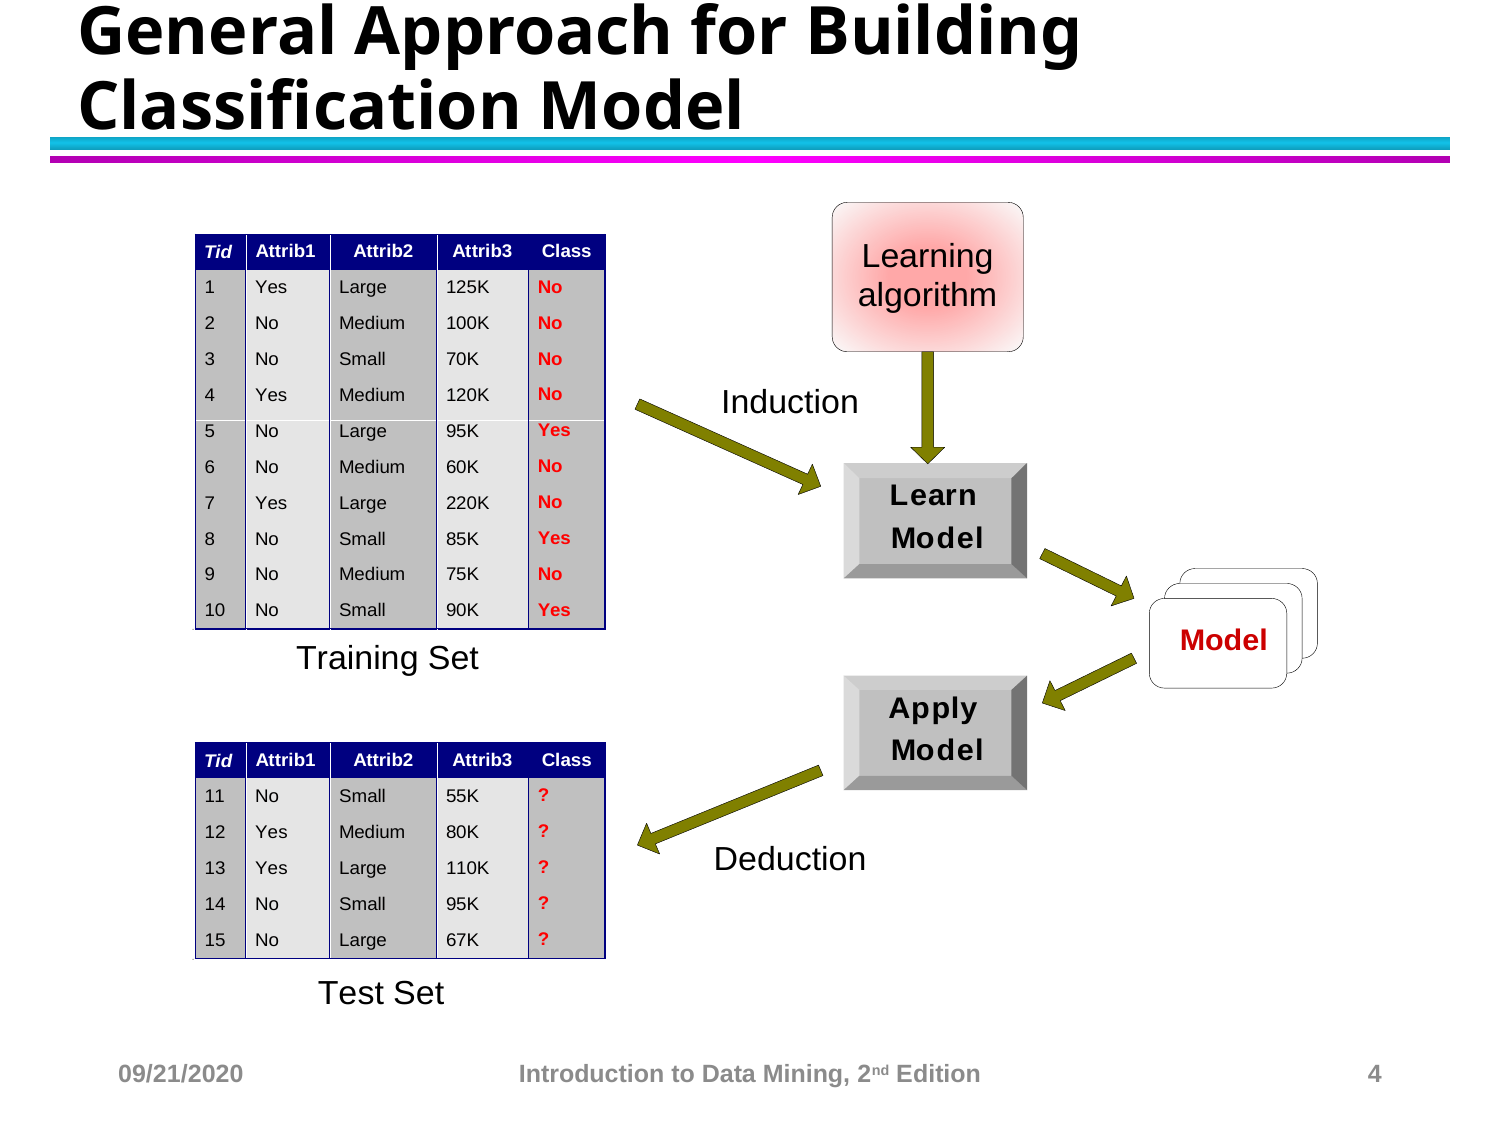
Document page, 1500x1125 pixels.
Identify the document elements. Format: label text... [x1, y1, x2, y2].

slide_number 4 [1059, 1042, 1397, 1103]
footer Introduction to Data Mining, 2nd Edition [496, 1059, 1004, 1103]
title General Approach for Building Classification Model [62, 62, 1421, 150]
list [179, 199, 1320, 1051]
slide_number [103, 1042, 441, 1103]
